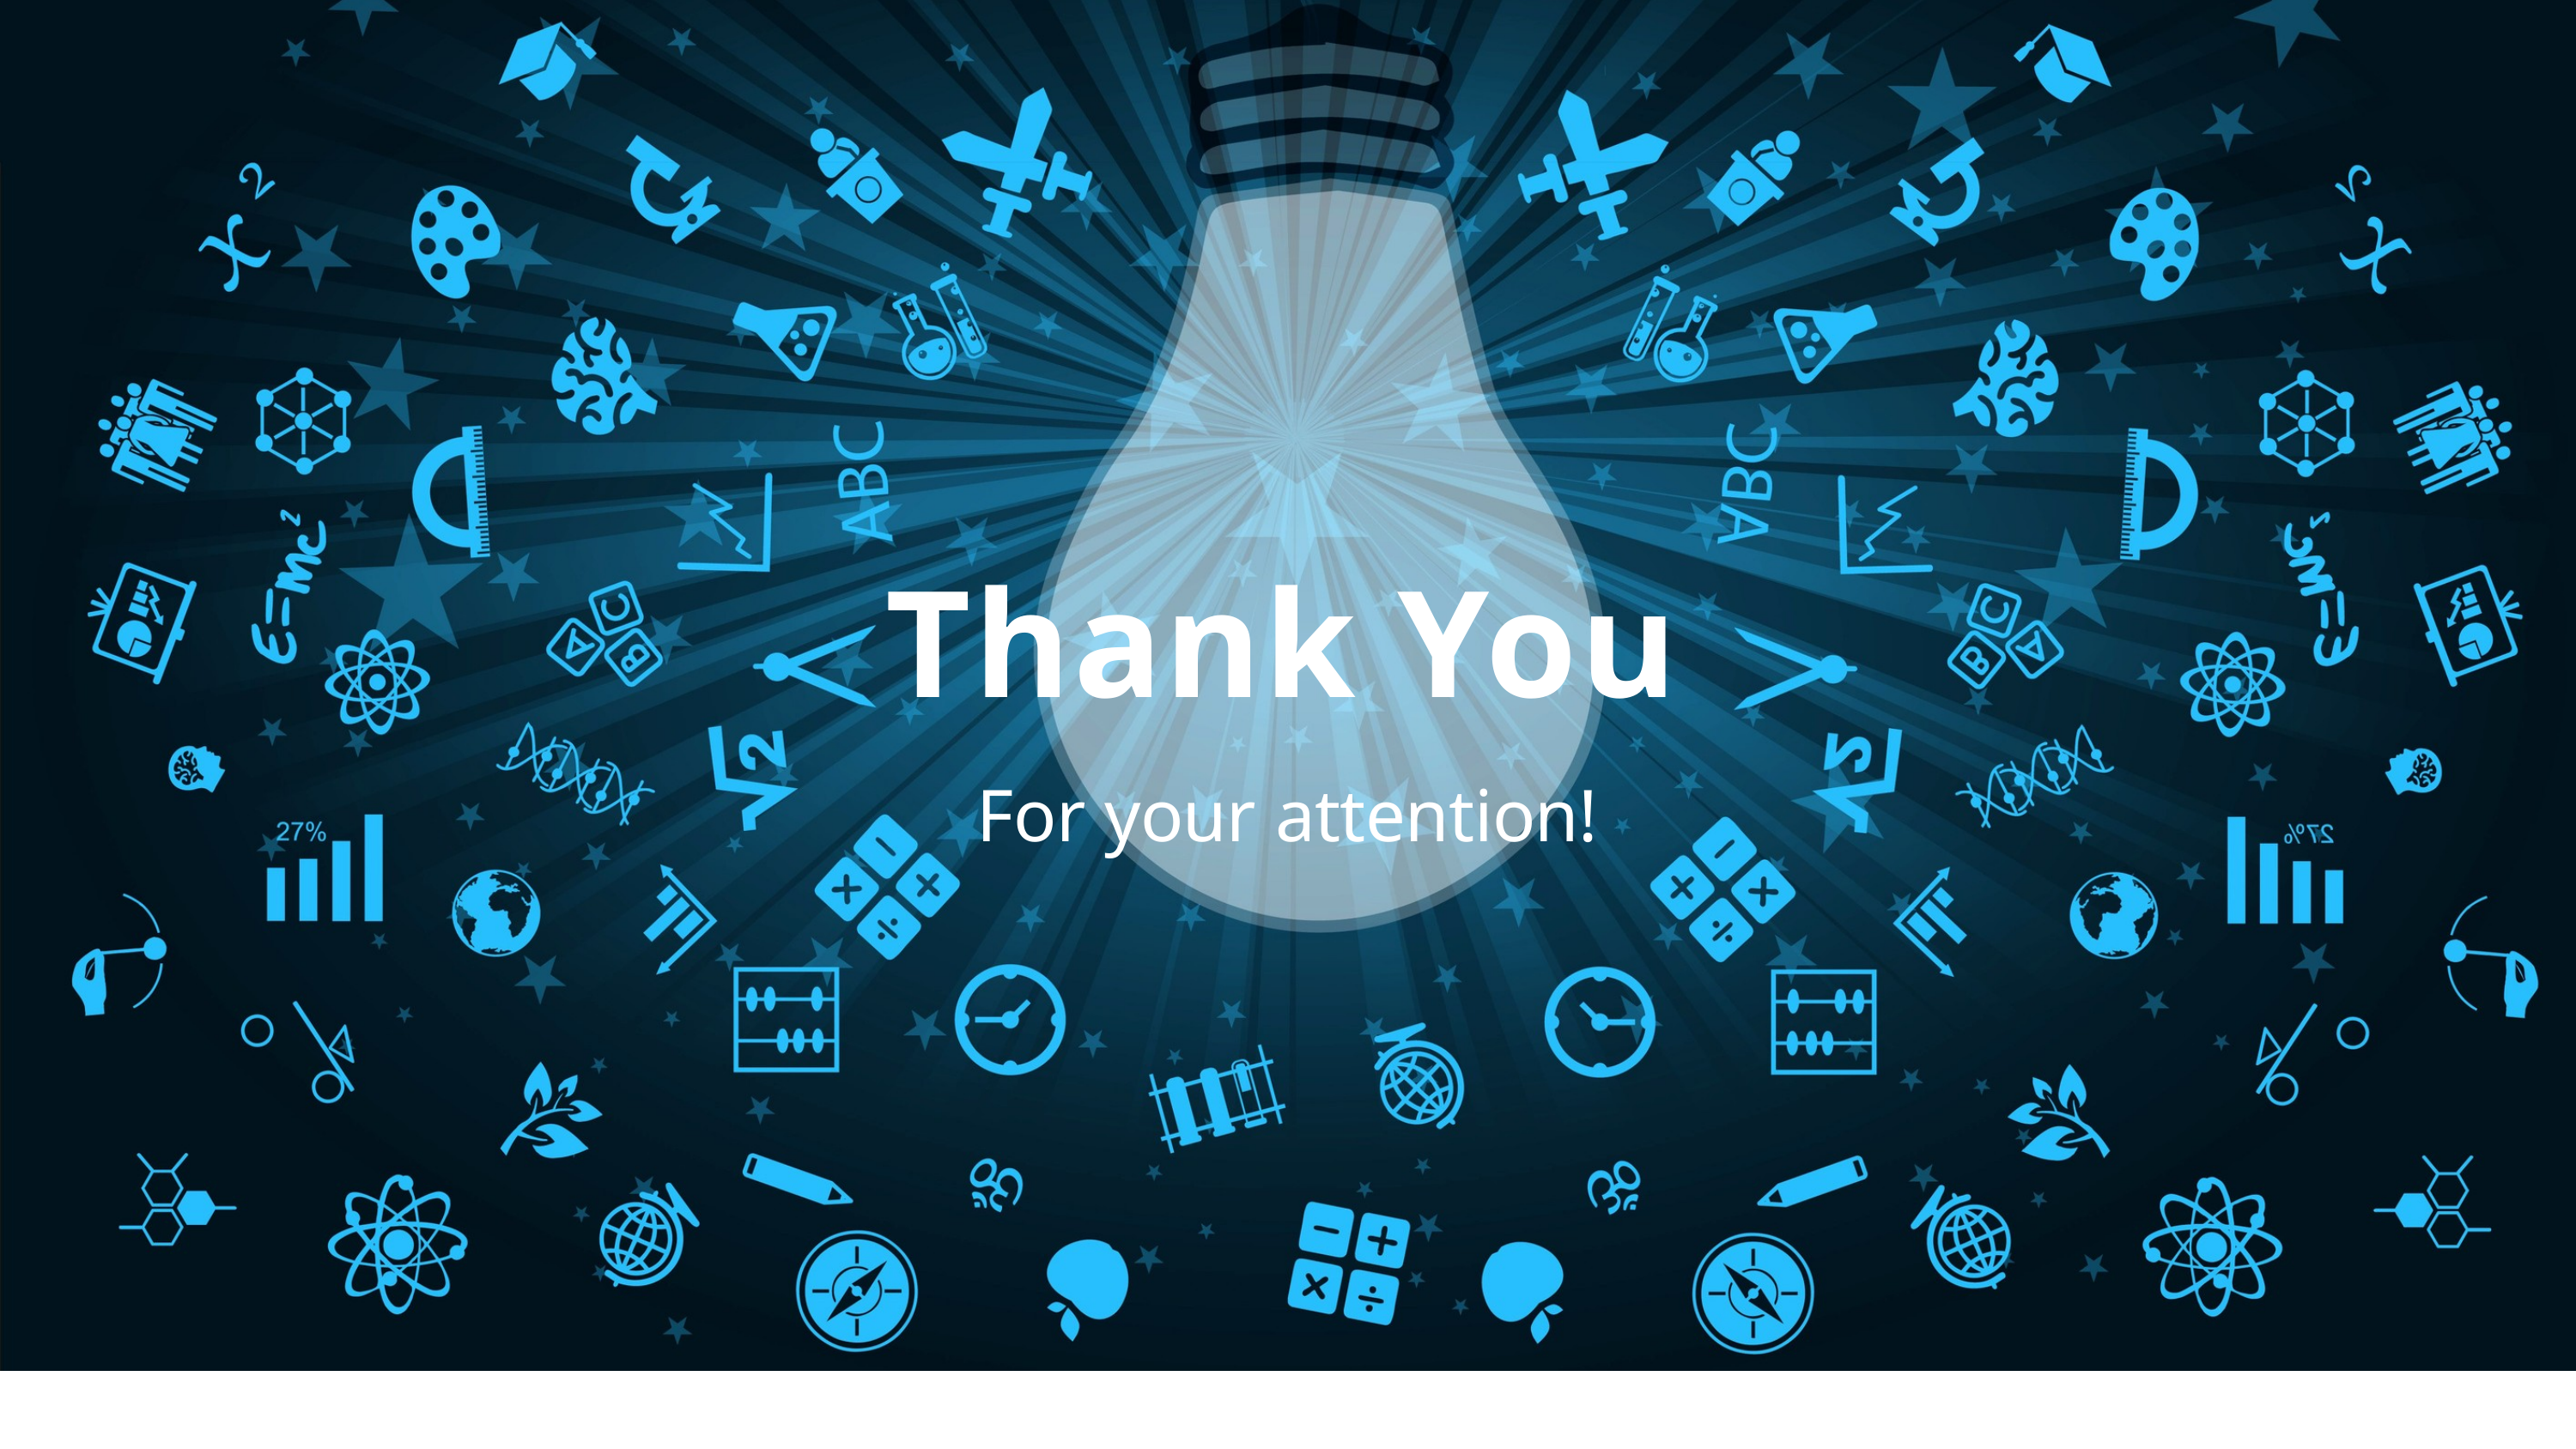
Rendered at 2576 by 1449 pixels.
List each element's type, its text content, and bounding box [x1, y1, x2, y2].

title Thank You [884, 547, 1692, 791]
text_box For your attention! [975, 768, 1601, 857]
text_box [0, 0, 2576, 1371]
